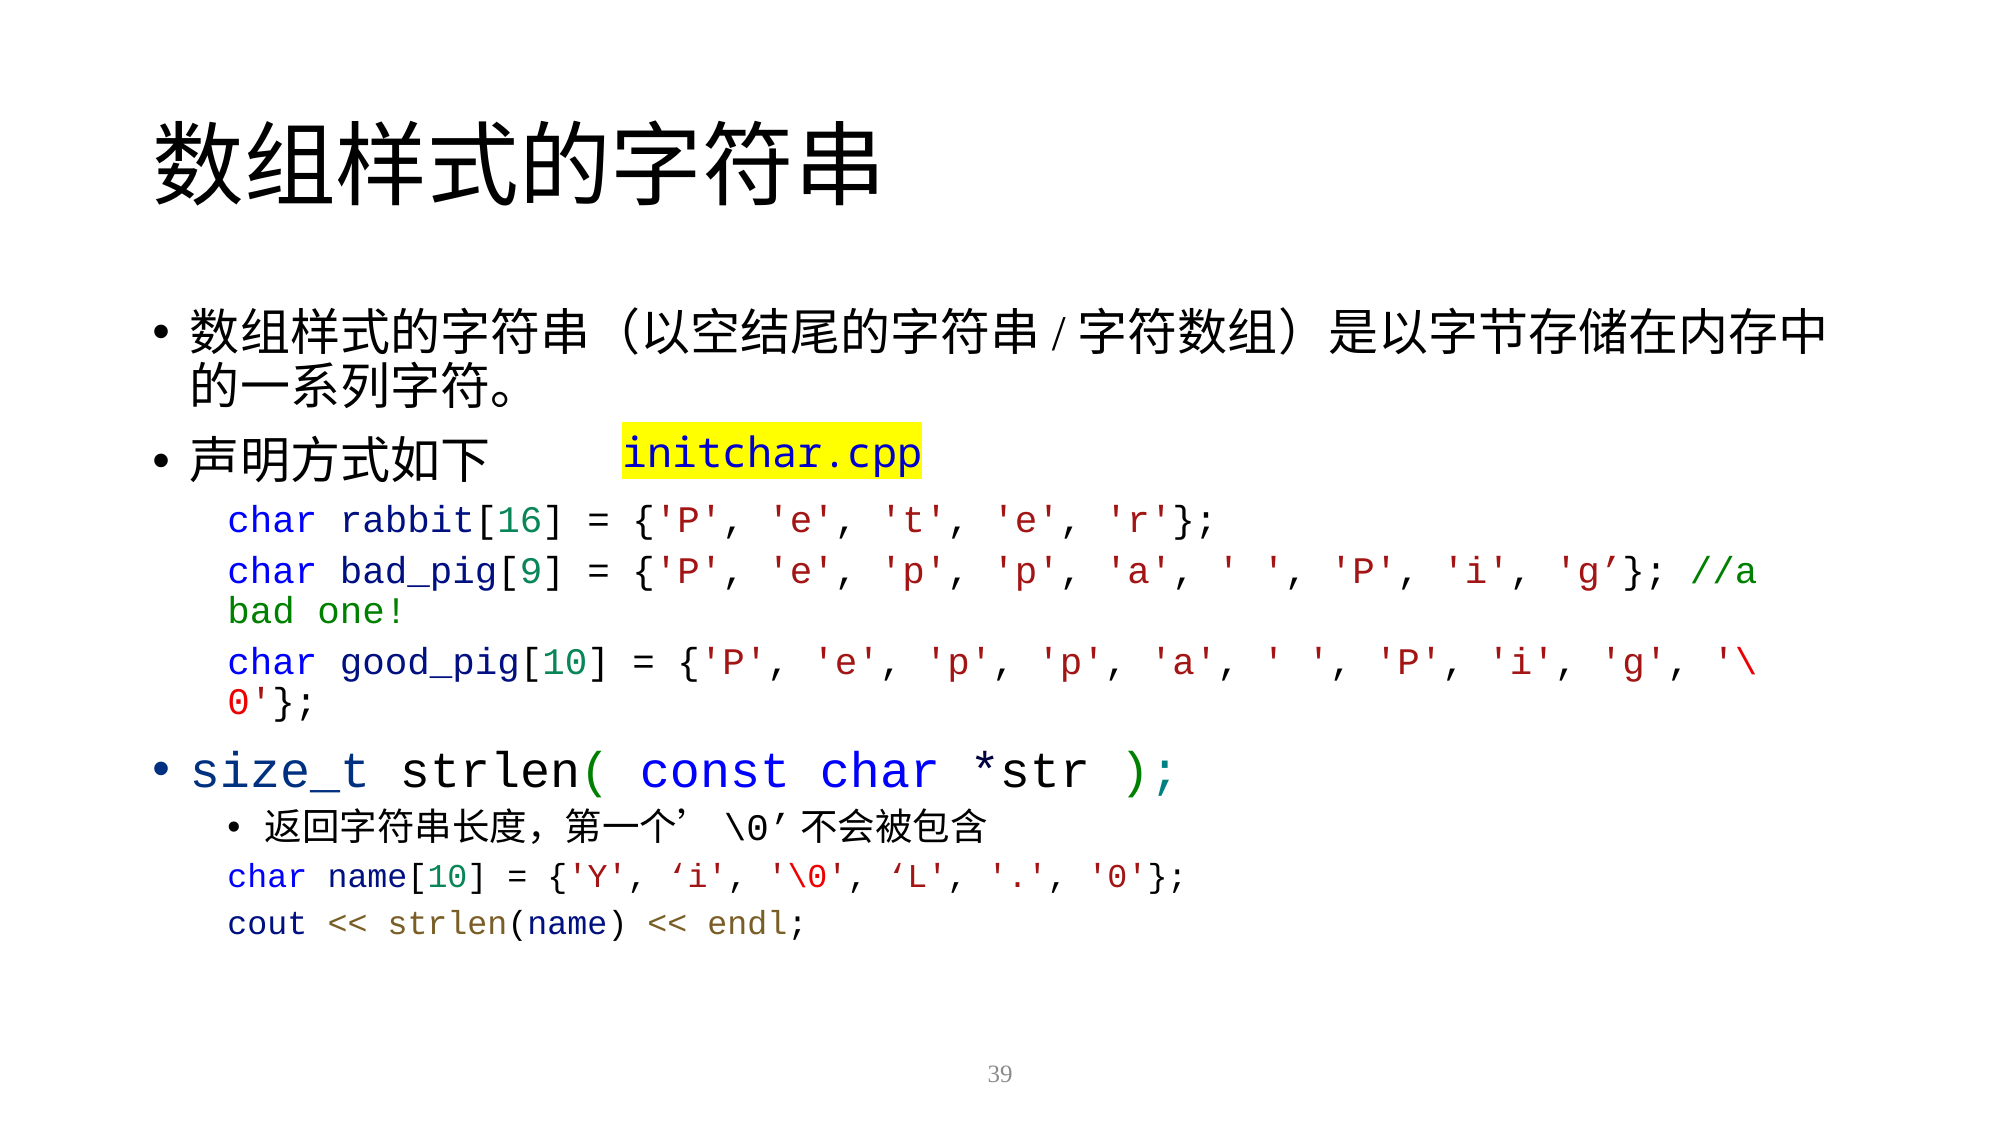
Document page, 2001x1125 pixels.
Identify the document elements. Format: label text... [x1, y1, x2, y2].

list 数组样式的字符串（以空结尾的字符串/字符数组）是以字节存储在内存中的一系列字符。 声明方式如下 char rabbit[16] = {'P', 'e', 't', 'e', 'r'}; char bad_pig[9] = {'P', 'e', 'p', 'p', 'a', ' ', 'P', 'i', 'g’}; //a bad one! char good_pig[10] = {'P', 'e', 'p', 'p', 'a', ' ', 'P', 'i', 'g', '\0'}; size_t strlen( const char *str ); 返回字符串长度，第一个’\0’不会被包含 char name[10] = {'Y', ‘i', '\0', ‘L', '.', '0'}; cout << strlen(name) << endl; [137, 299, 1863, 1014]
title 数组样式的字符串 [137, 59, 1863, 278]
slide_number 39 [938, 1042, 1062, 1103]
text_box initchar.cpp [607, 417, 937, 483]
